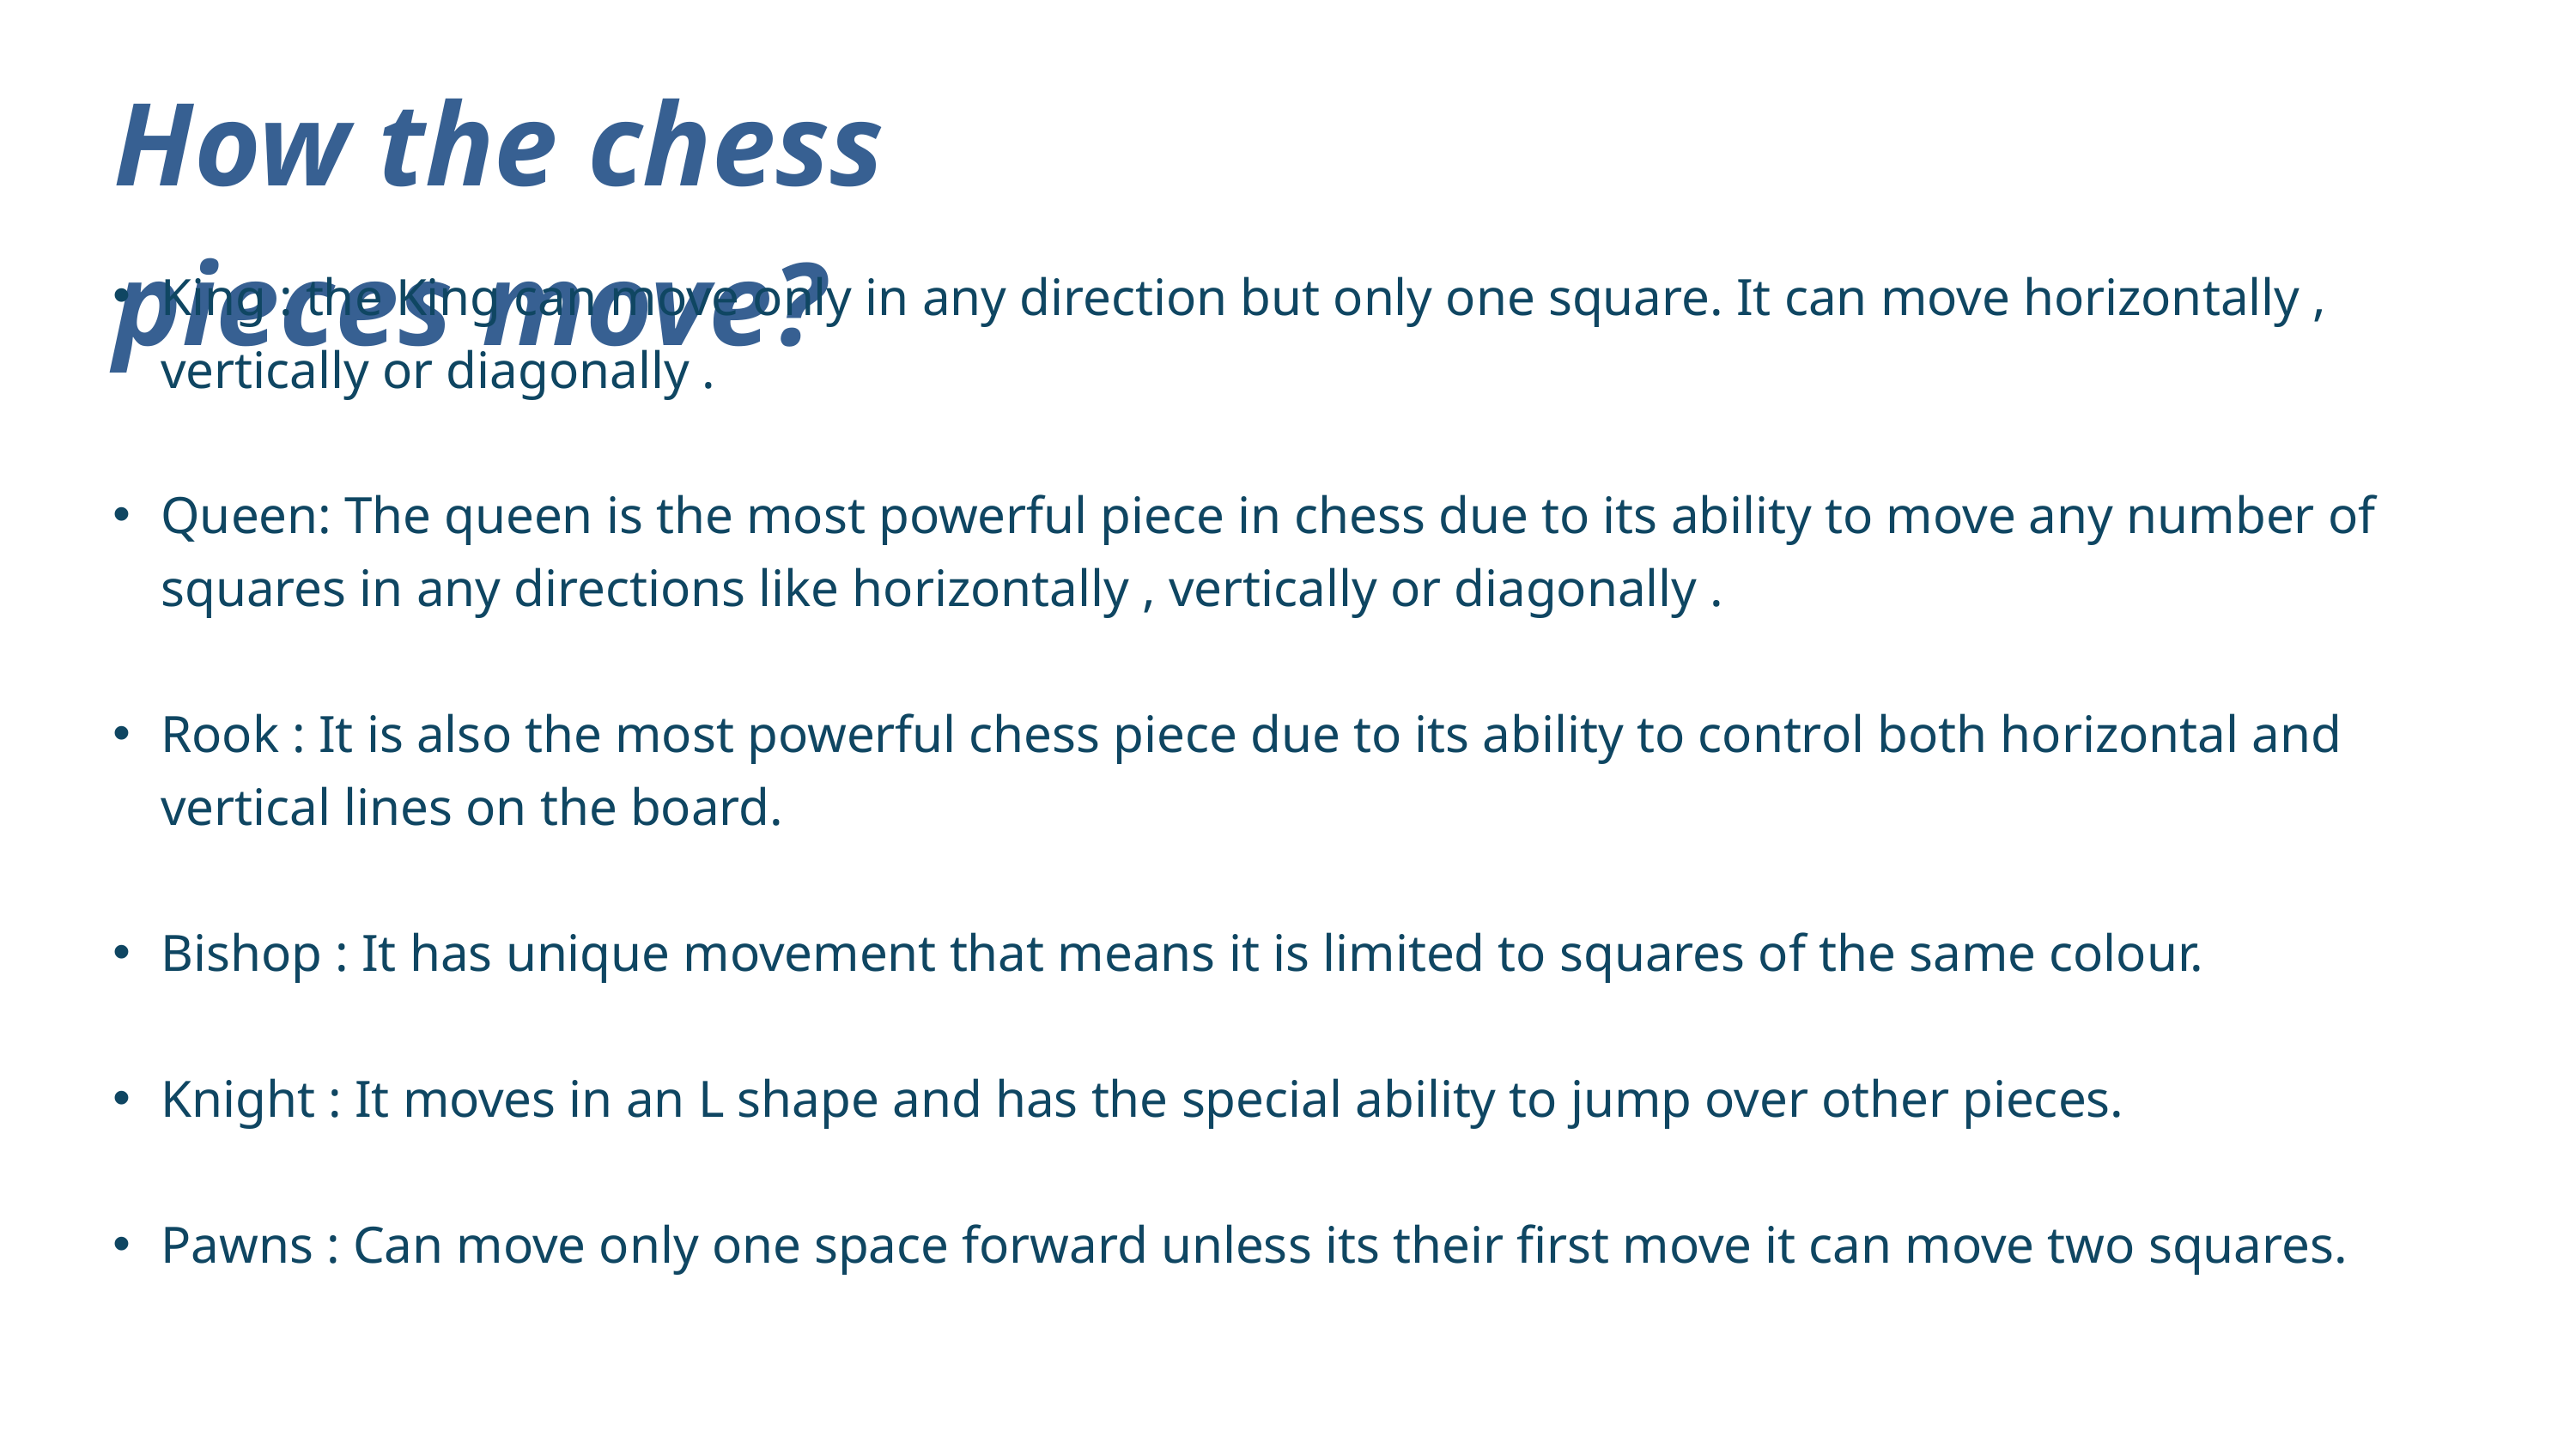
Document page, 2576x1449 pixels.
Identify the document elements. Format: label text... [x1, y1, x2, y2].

text_box King : the King can move only in any direction but only one square. It can move horizontally , vertically or diagonally . Queen: The queen is the most powerful piece in chess due to its ability to move any number of squares in any directions like horizontally , vertically or diagonally . Rook : It is also the most powerful chess piece due to its ability to control both horizontal and vertical lines on the board. Bishop : It has unique movement that means it is limited to squares of the same colour. Knight : It moves in an L shape and has the special ability to jump over other pieces. Pawns : Can move only one space forward unless its their first move it can move two squares. [112, 252, 2464, 1274]
text_box How the chess pieces move? [113, 48, 1249, 252]
